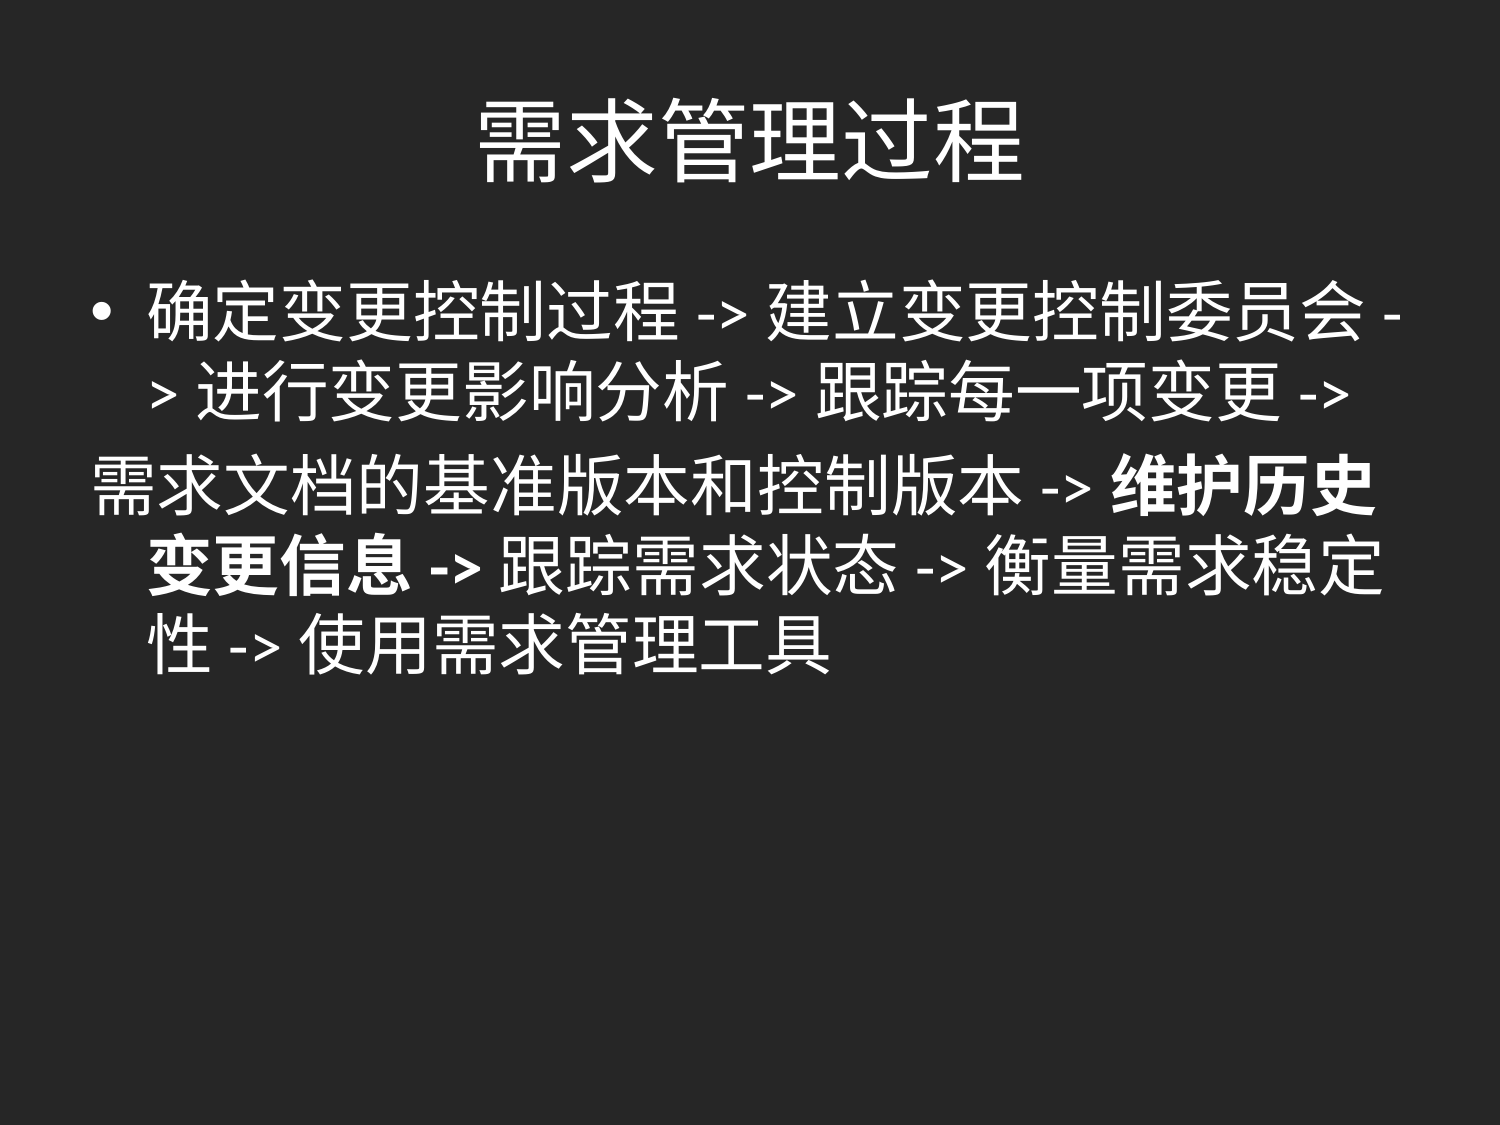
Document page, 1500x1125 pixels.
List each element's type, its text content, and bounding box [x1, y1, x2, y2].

title 需求管理过程 [75, 45, 1425, 233]
list 确定变更控制过程->建立变更控制委员会->进行变更影响分析->跟踪每一项变更-> 需求文档的基准版本和控制版本->维护历史变更信息->跟踪需求状态->衡量需求稳定性->使用需求管理工具 [75, 262, 1425, 1005]
